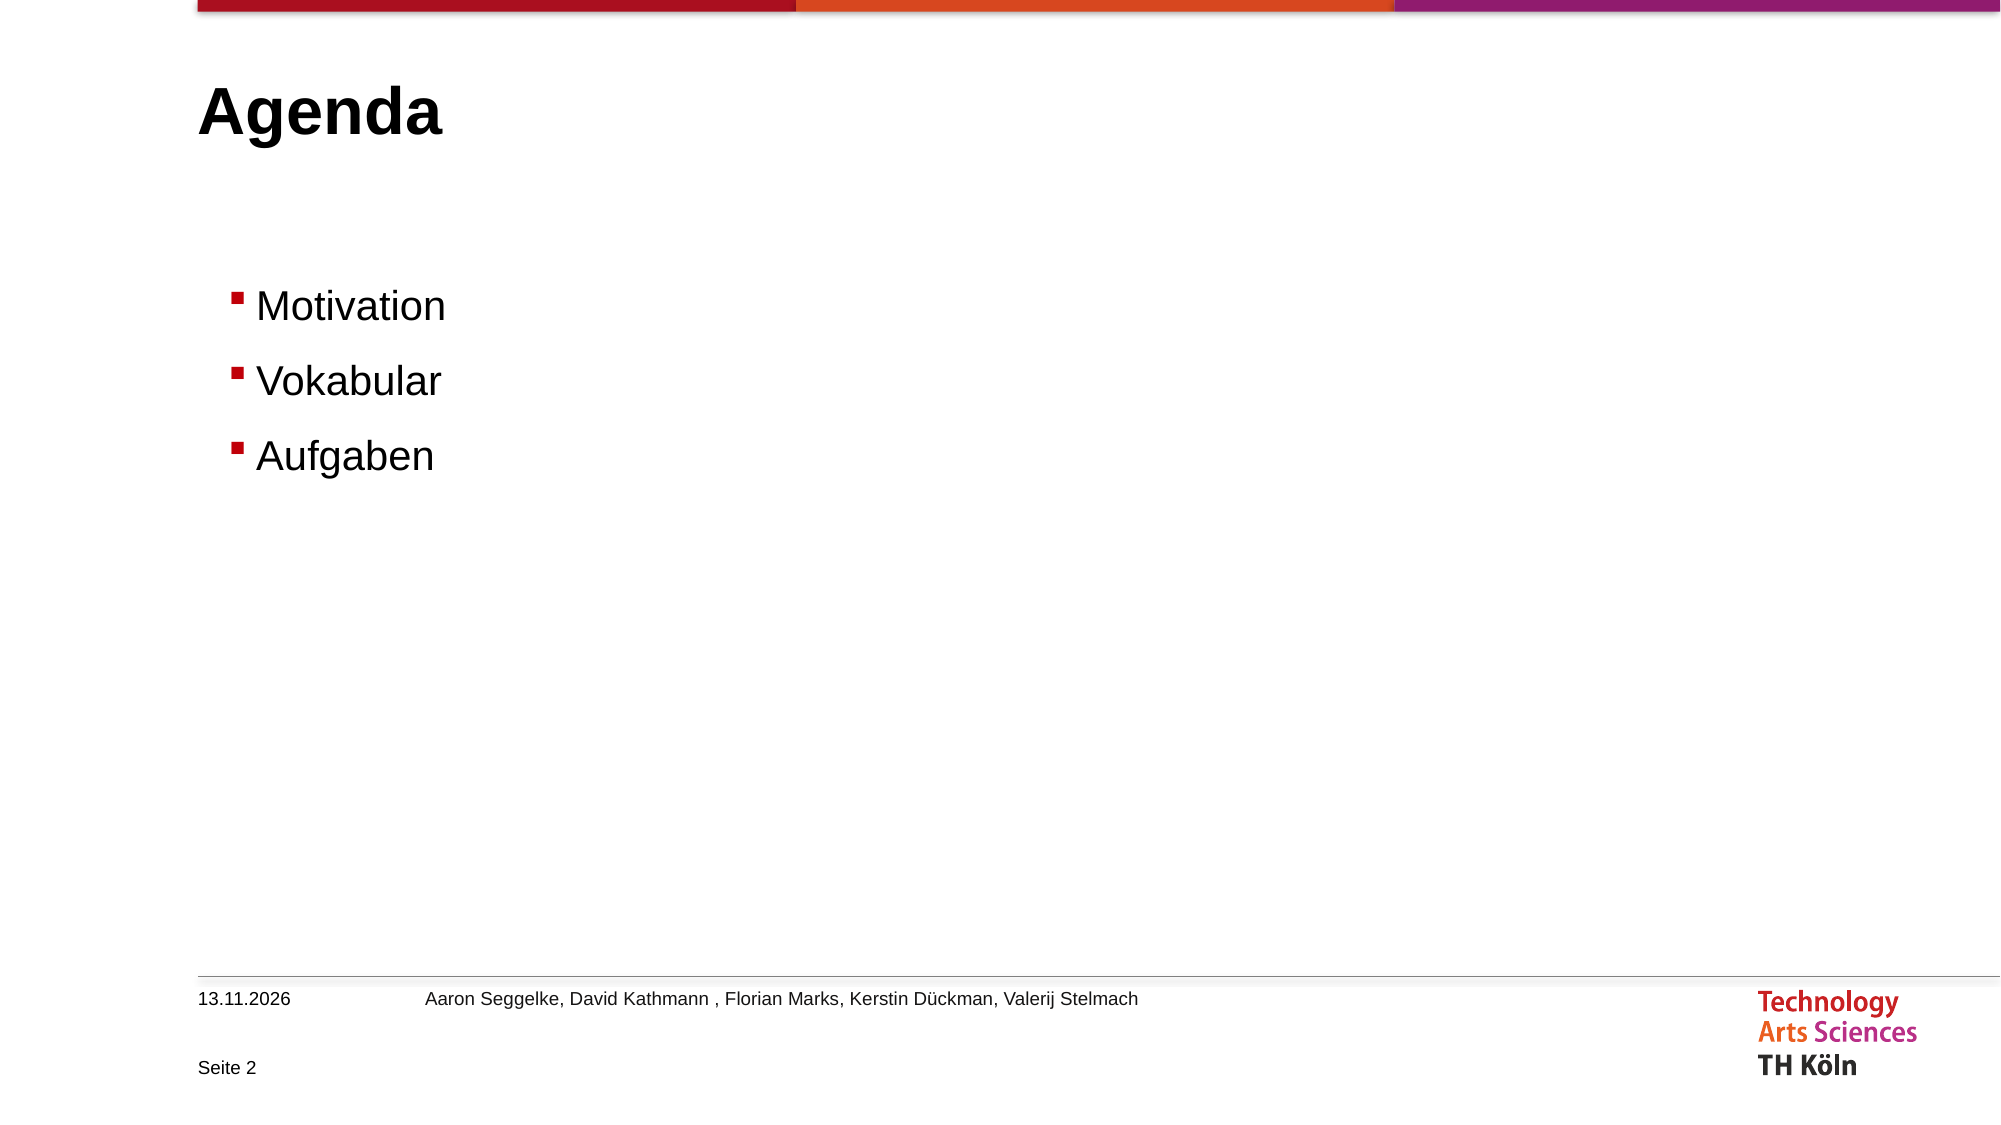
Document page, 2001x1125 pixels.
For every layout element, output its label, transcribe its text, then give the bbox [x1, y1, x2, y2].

list Motivation Vokabular Aufgaben [197, 253, 1970, 963]
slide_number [197, 986, 411, 1016]
slide_number Seite 2 [197, 1043, 411, 1079]
title Agenda [197, 85, 1970, 233]
